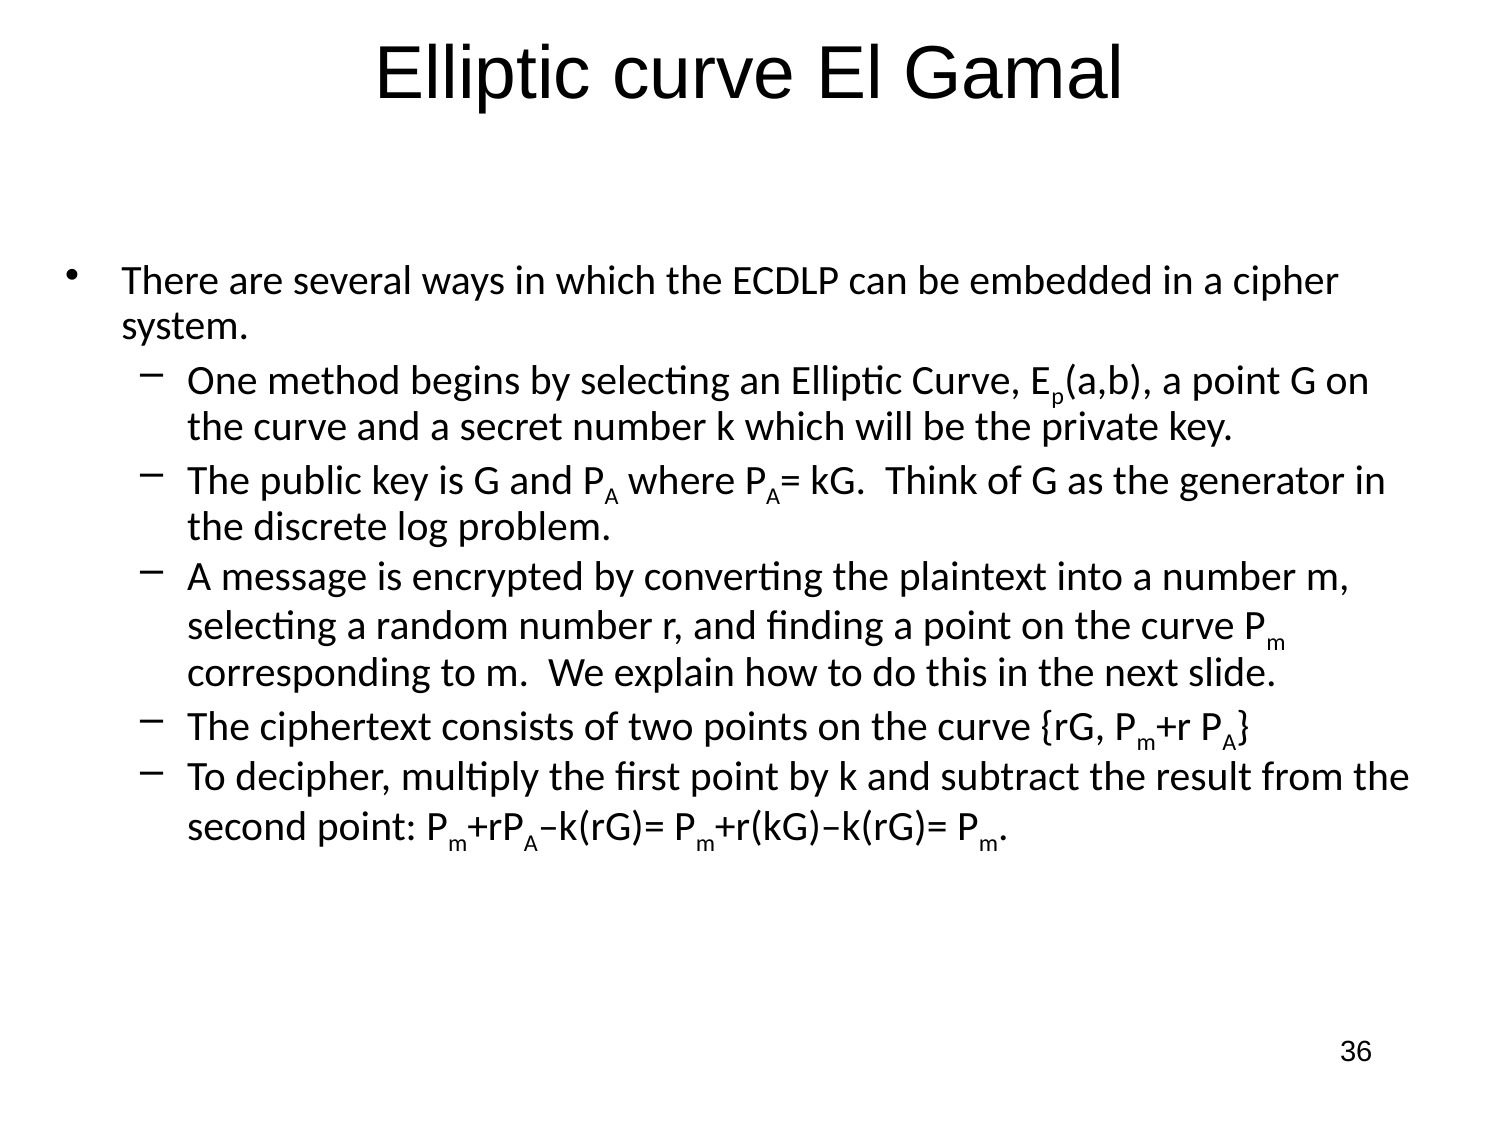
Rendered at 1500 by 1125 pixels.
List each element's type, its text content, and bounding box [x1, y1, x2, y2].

slide_number 36 [1074, 1024, 1388, 1101]
title Elliptic curve El Gamal [112, 0, 1388, 138]
list There are several ways in which the ECDLP can be embedded in a cipher system. One method begins by selecting an Elliptic Curve, Ep(a,b), a point G on the curve and a secret number k which will be the private key. The public key is G and PA where PA= kG. Think of G as the generator in the discrete log problem. A message is encrypted by converting the plaintext into a number m, selecting a random number r, and finding a point on the curve Pm corresponding to m. We explain how to do this in the next slide. The ciphertext consists of two points on the curve {rG, Pm+r PA} To decipher, multiply the first point by k and subtract the result from the second point: Pm+rPA–k(rG)= Pm+r(kG)–k(rG)= Pm. [49, 251, 1451, 963]
